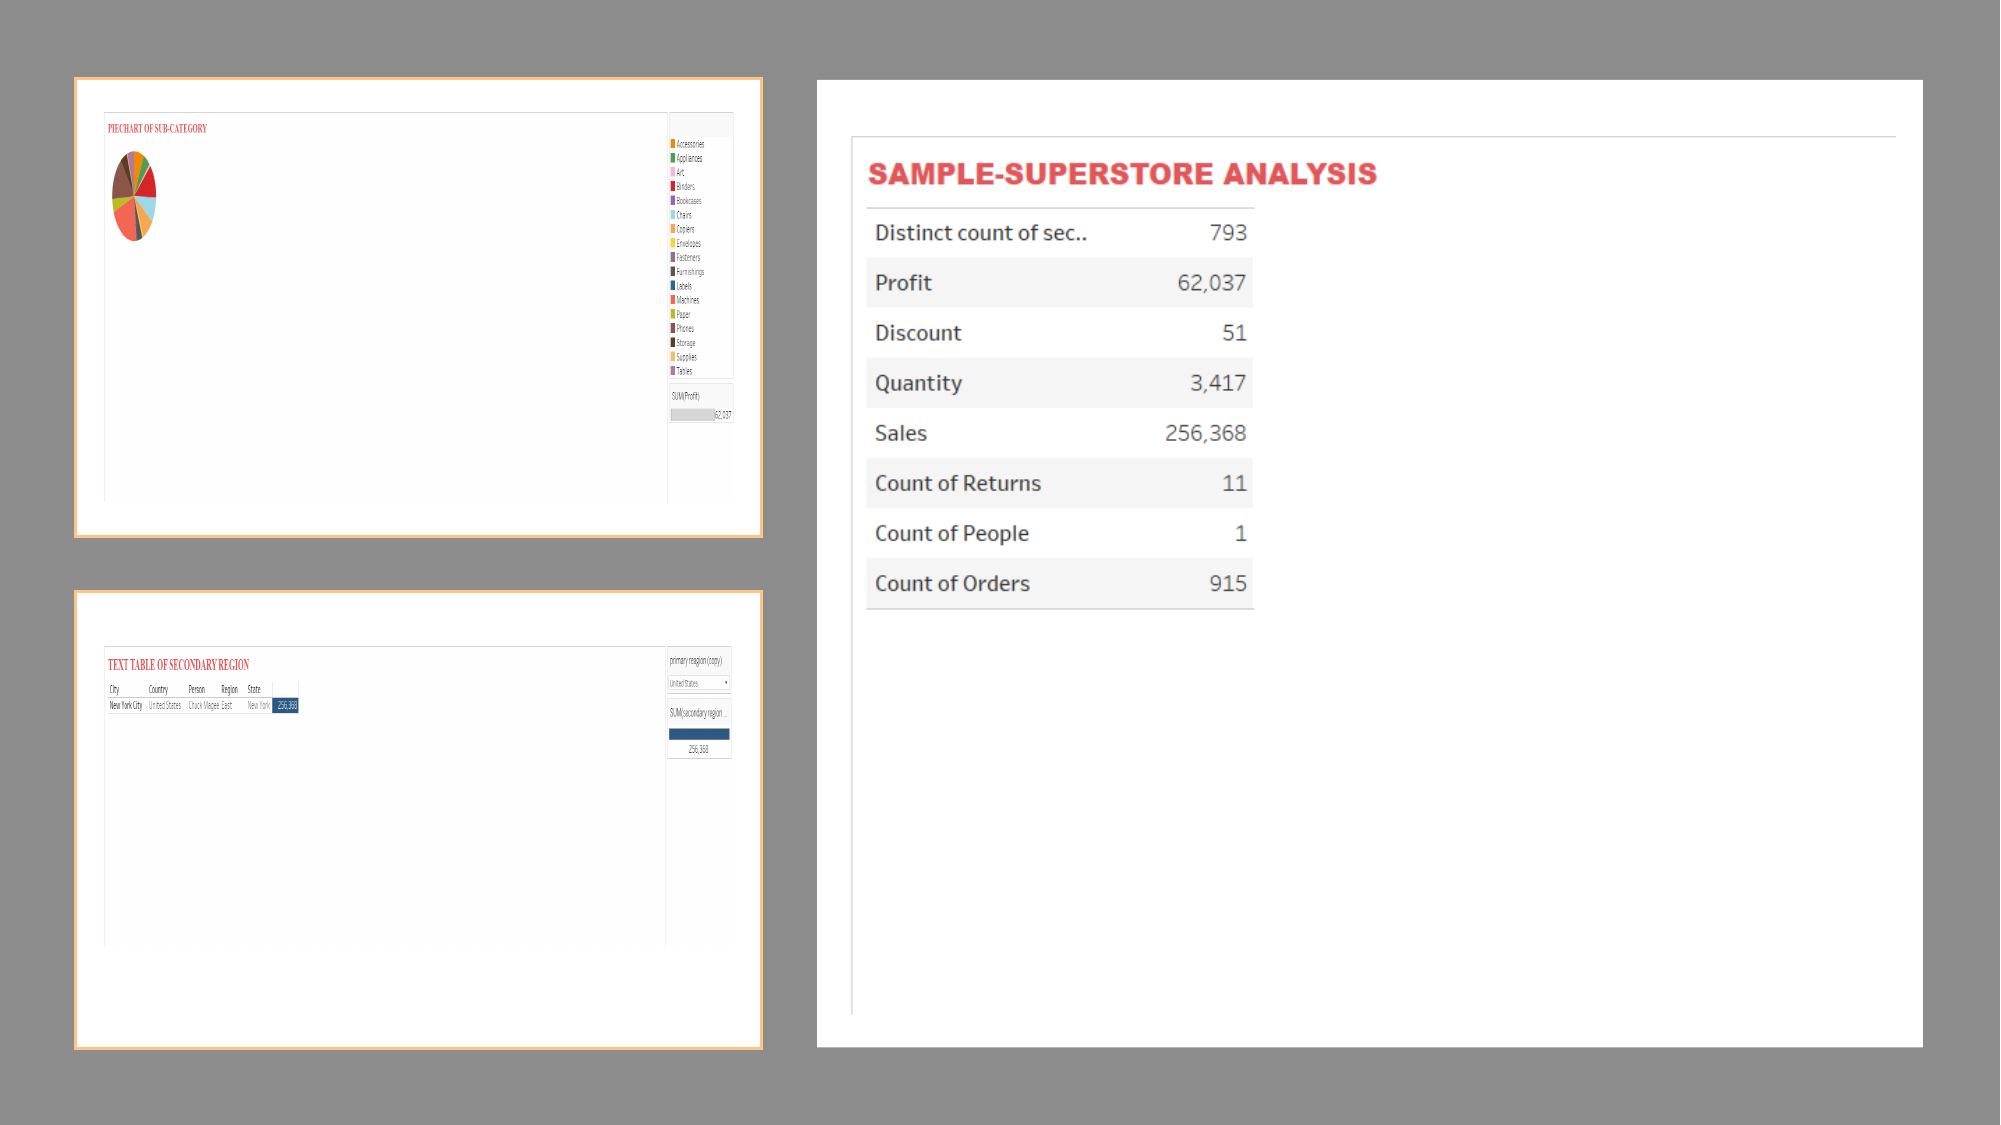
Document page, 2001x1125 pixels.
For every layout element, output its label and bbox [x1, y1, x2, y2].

text_box [74, 77, 763, 538]
picture [101, 645, 734, 947]
picture [101, 111, 735, 502]
text_box [815, 78, 1924, 1049]
text_box [0, 0, 2000, 1125]
text_box [74, 590, 763, 1050]
picture [843, 135, 1896, 1015]
